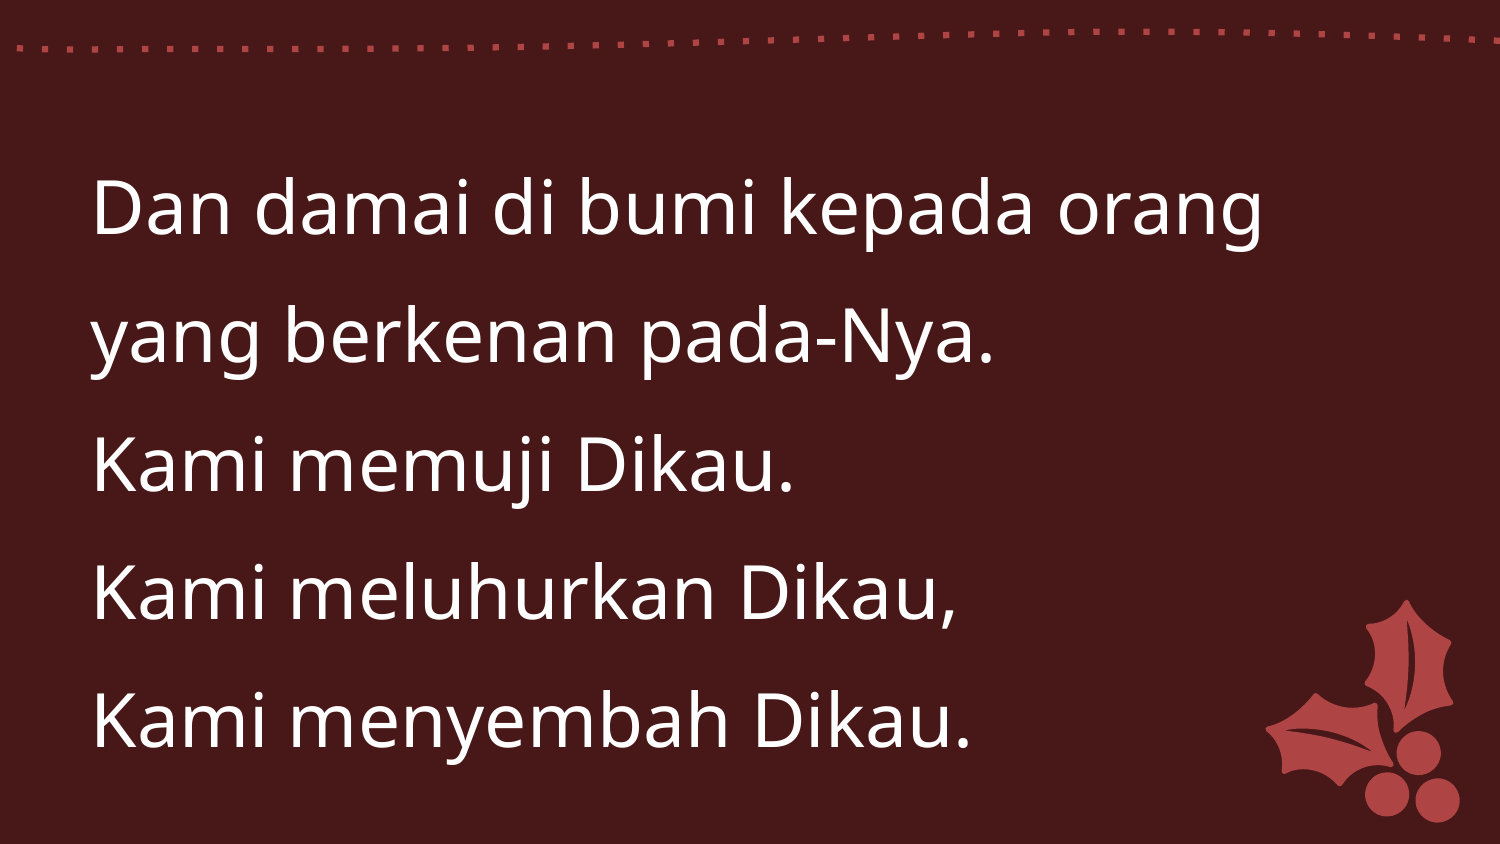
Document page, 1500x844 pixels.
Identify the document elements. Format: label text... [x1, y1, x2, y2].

text_box Dan damai di bumi kepada orang yang berkenan pada-Nya. Kami memuji Dikau. Kami meluhurkan Dikau, Kami menyembah Dikau. [50, 130, 1478, 755]
